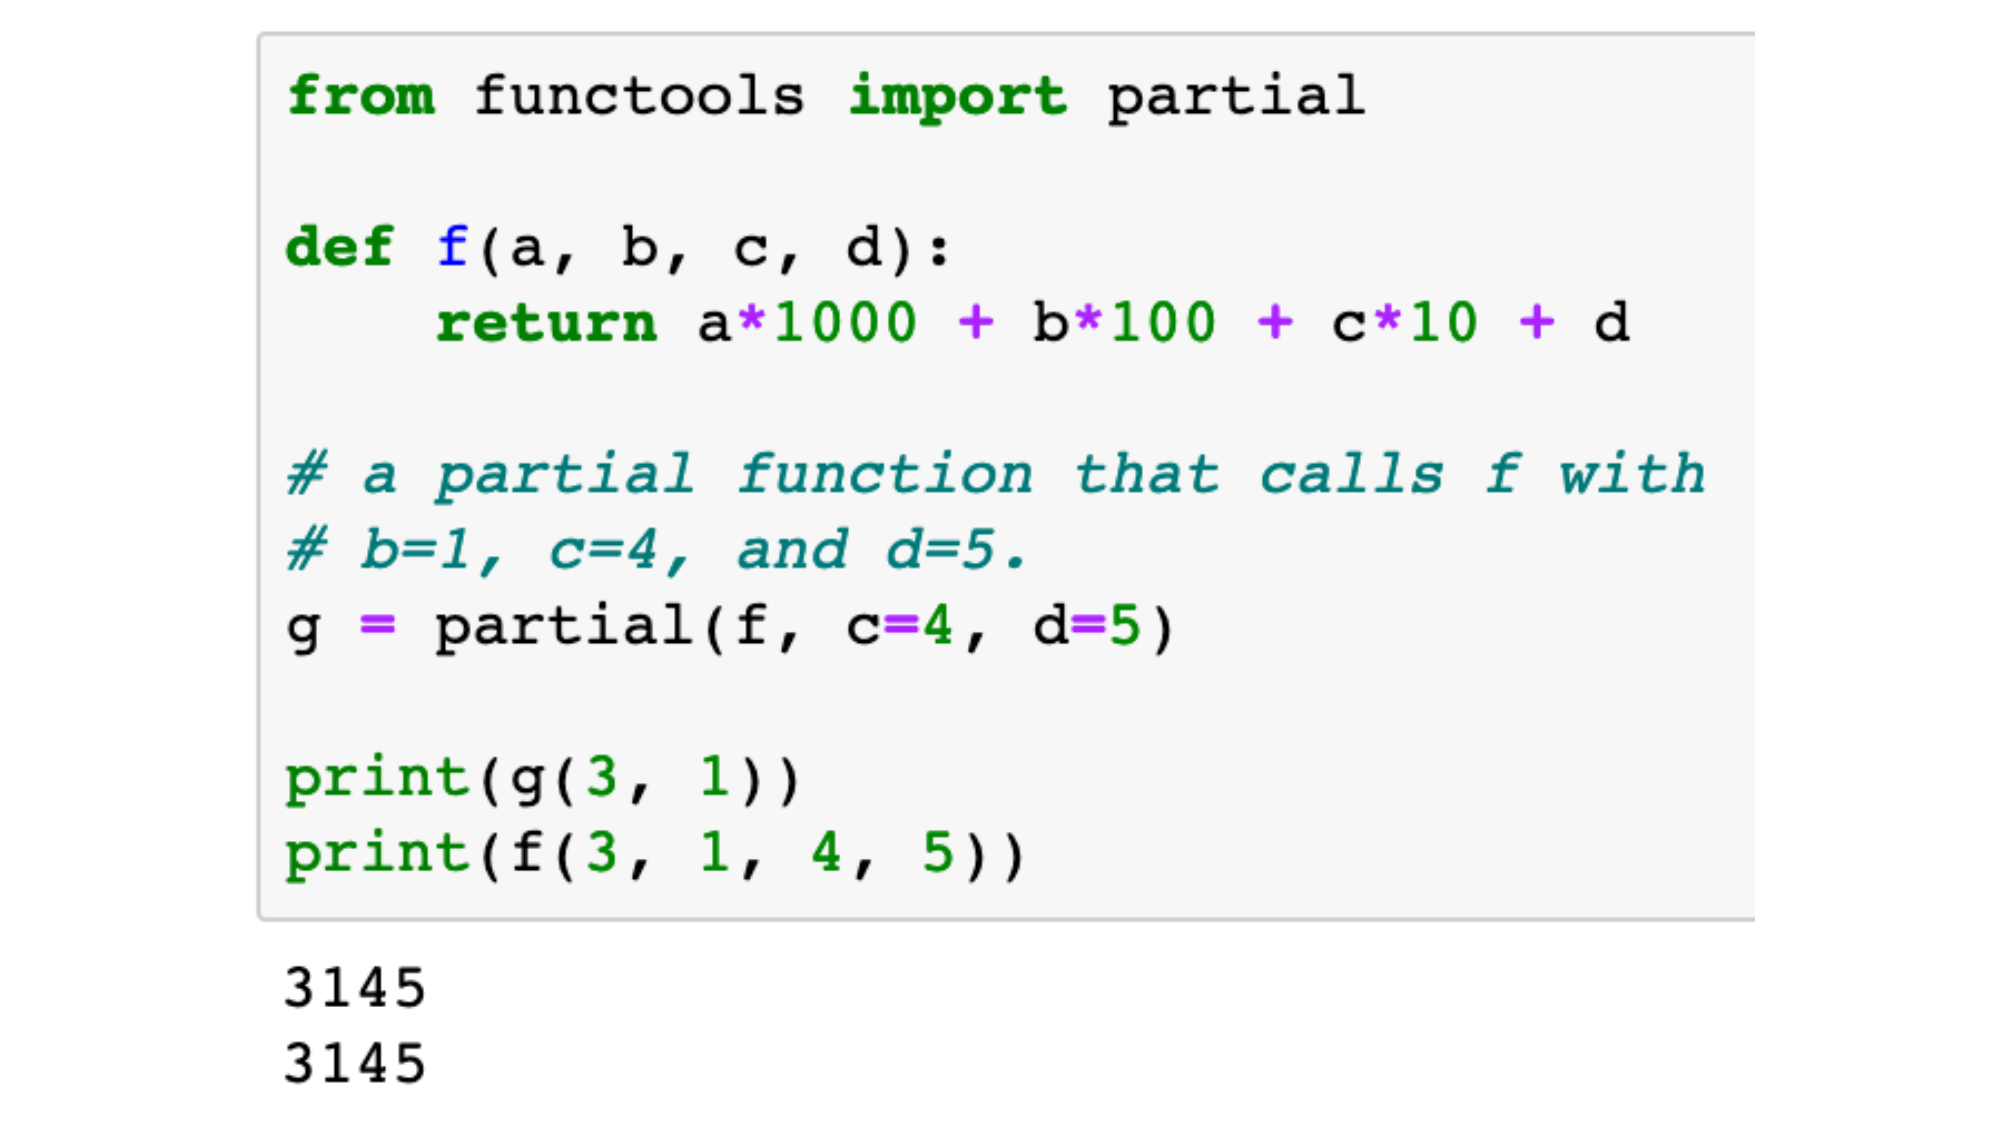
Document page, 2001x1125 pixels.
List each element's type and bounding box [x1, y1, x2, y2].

picture [228, 12, 1755, 1125]
